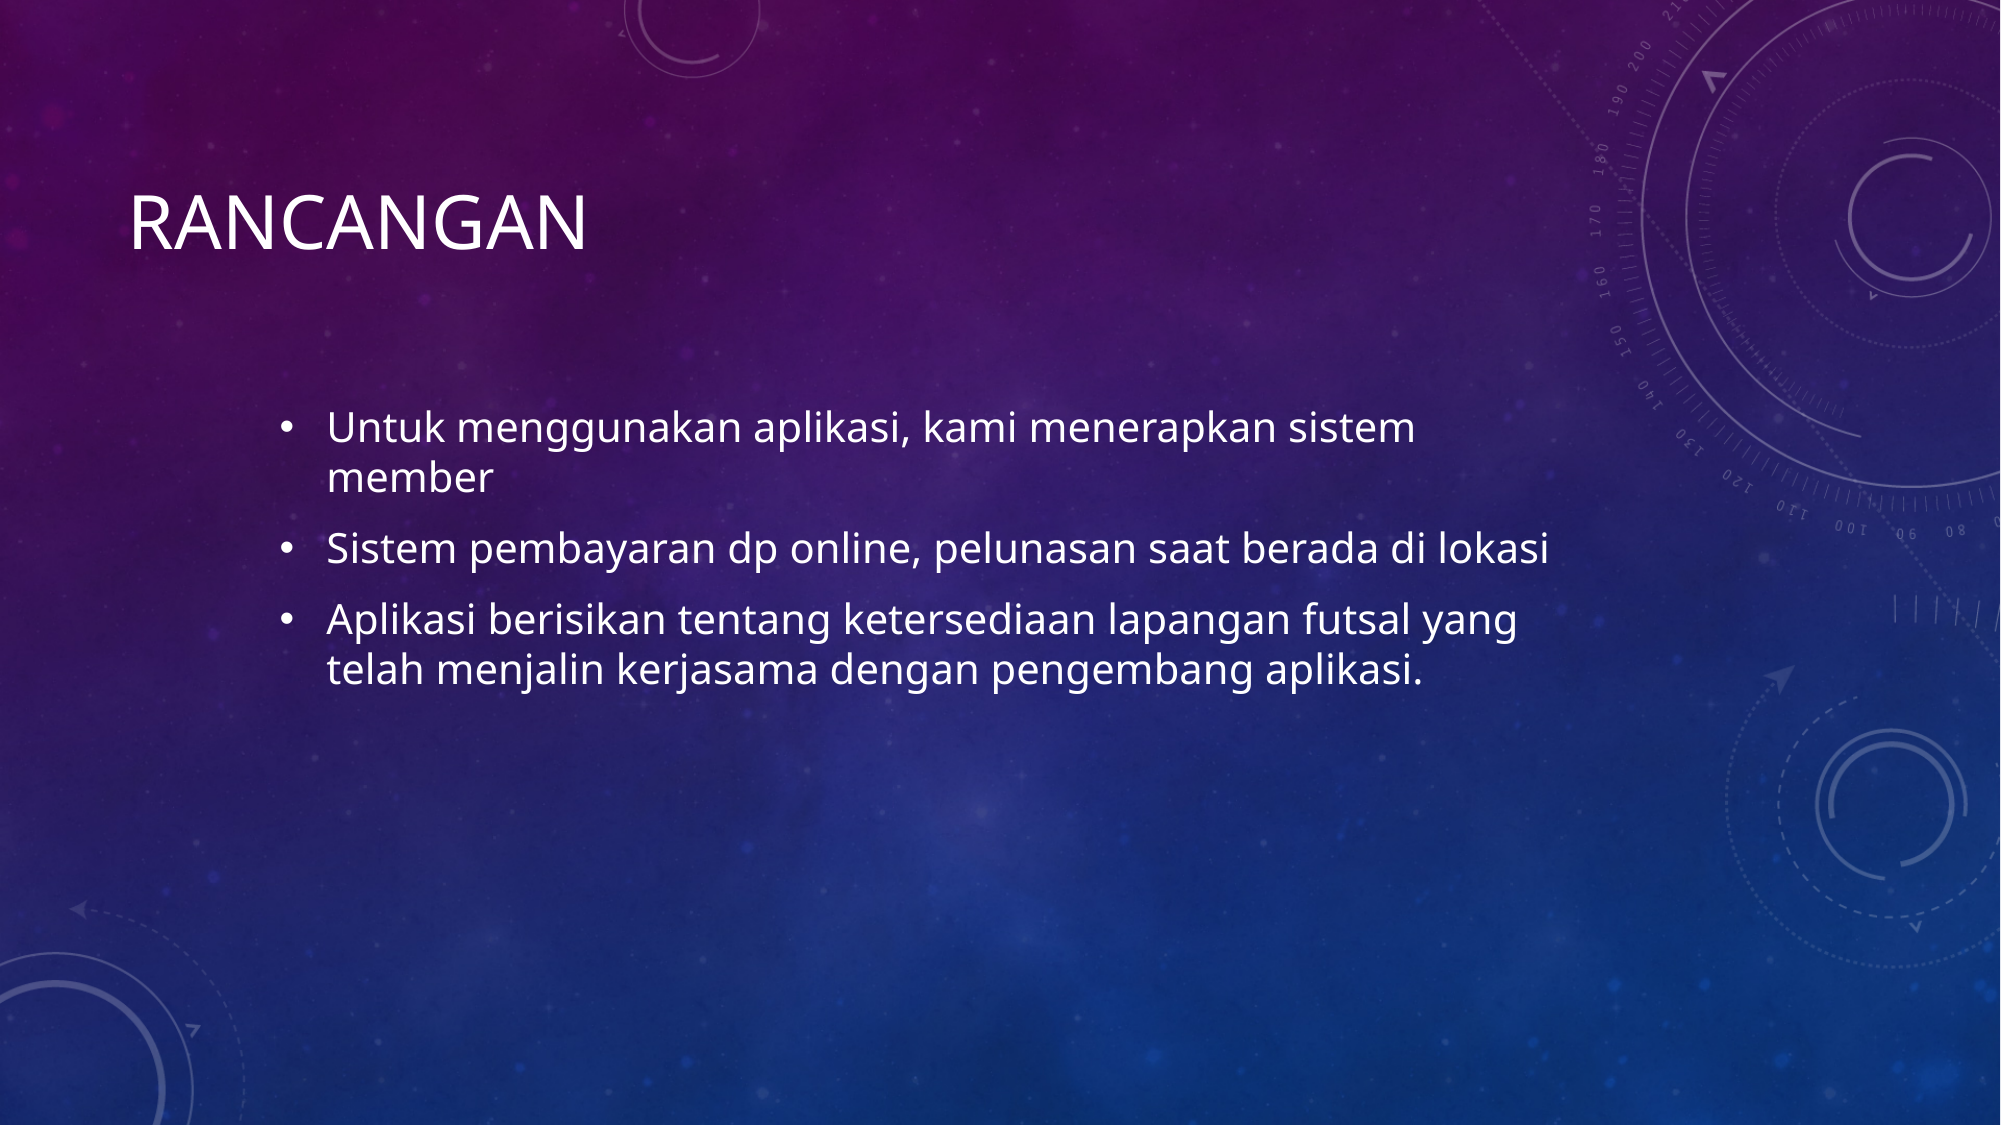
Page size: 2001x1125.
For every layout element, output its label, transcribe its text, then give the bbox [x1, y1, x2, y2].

title Rancangan [112, 99, 1775, 339]
picture [0, 0, 2001, 1125]
list Untuk menggunakan aplikasi, kami menerapkan sistem member Sistem pembayaran dp online, pelunasan saat berada di lokasi Aplikasi berisikan tentang ketersediaan lapangan futsal yang telah menjalin kerjasama dengan pengembang aplikasi. [264, 247, 1568, 847]
